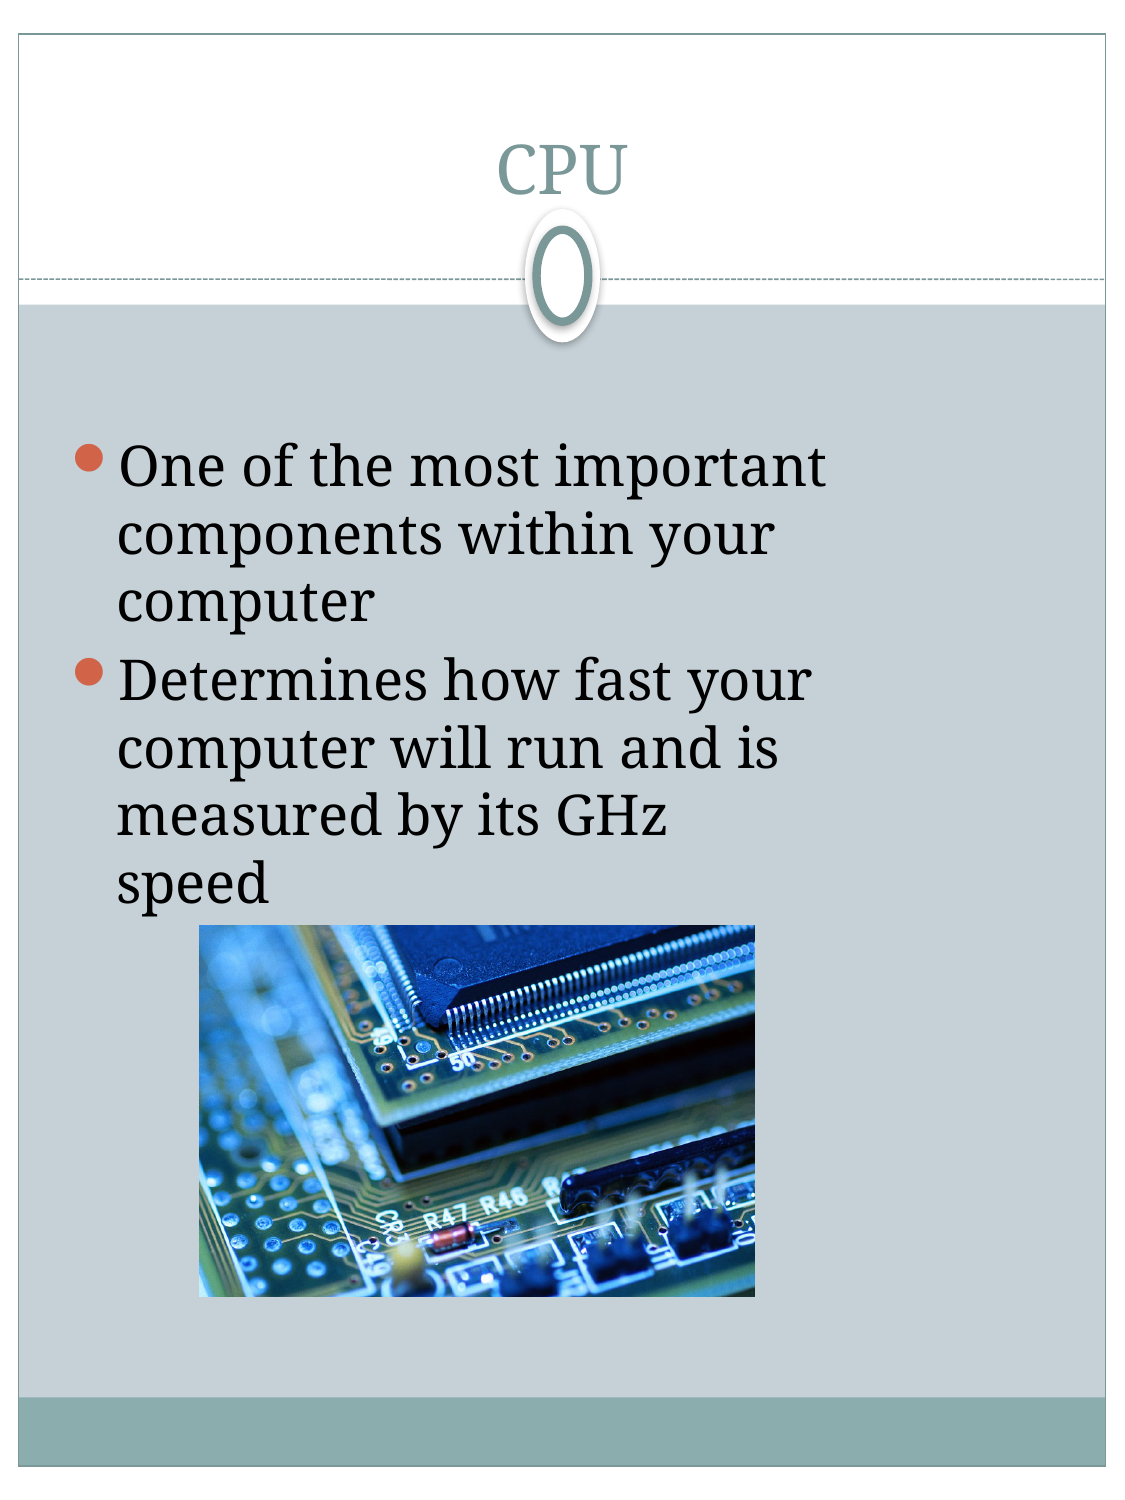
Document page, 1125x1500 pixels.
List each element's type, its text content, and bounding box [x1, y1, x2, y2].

list One of the most important components within your computer Determines how fast your computer will run and is measured by its GHz speed [56, 423, 853, 1384]
title CPU [37, 50, 1088, 216]
picture [198, 925, 755, 1297]
